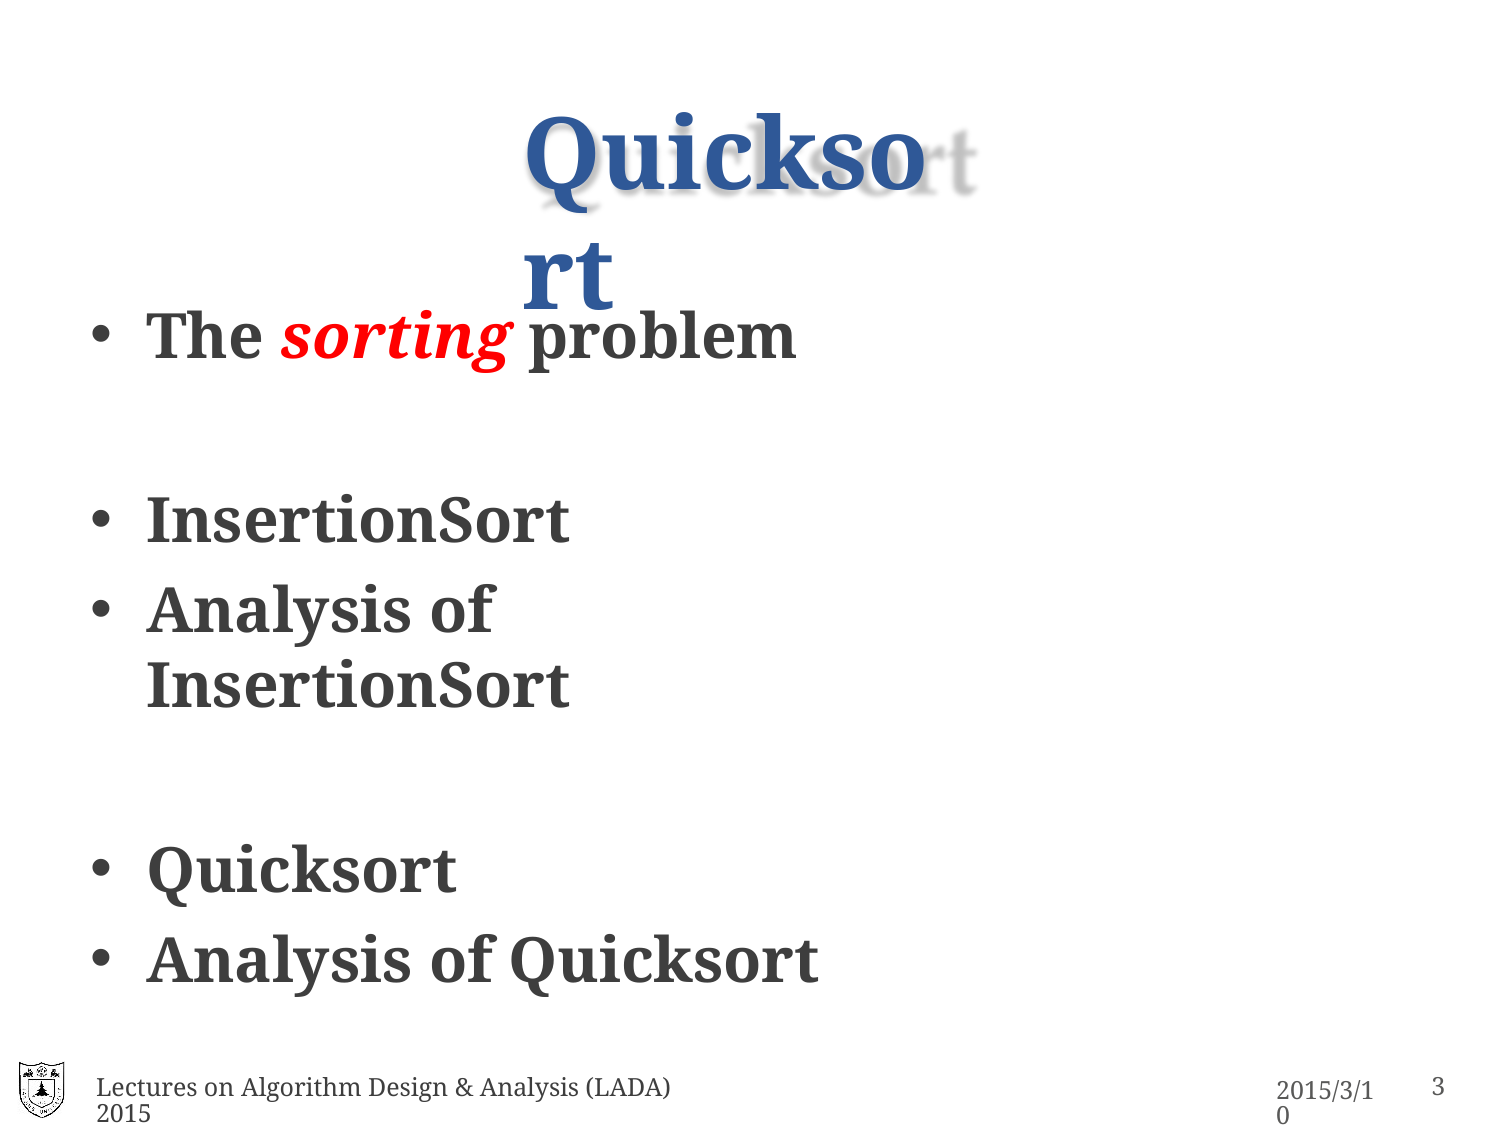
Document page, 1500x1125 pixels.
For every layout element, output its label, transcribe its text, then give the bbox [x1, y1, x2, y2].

footer 2015/3/10 [1274, 1078, 1382, 1125]
title Quicksort [520, 87, 980, 330]
slide_number Lectures on Algorithm Design & Analysis (LADA) 2015 [93, 1076, 713, 1125]
slide_number 10 [1427, 1078, 1461, 1125]
text_box [454, 62, 1071, 289]
picture [17, 1061, 65, 1118]
text_box The sorting problem InsertionSort Analysis of InsertionSort Quicksort Analysis of Quicksort [87, 293, 867, 995]
